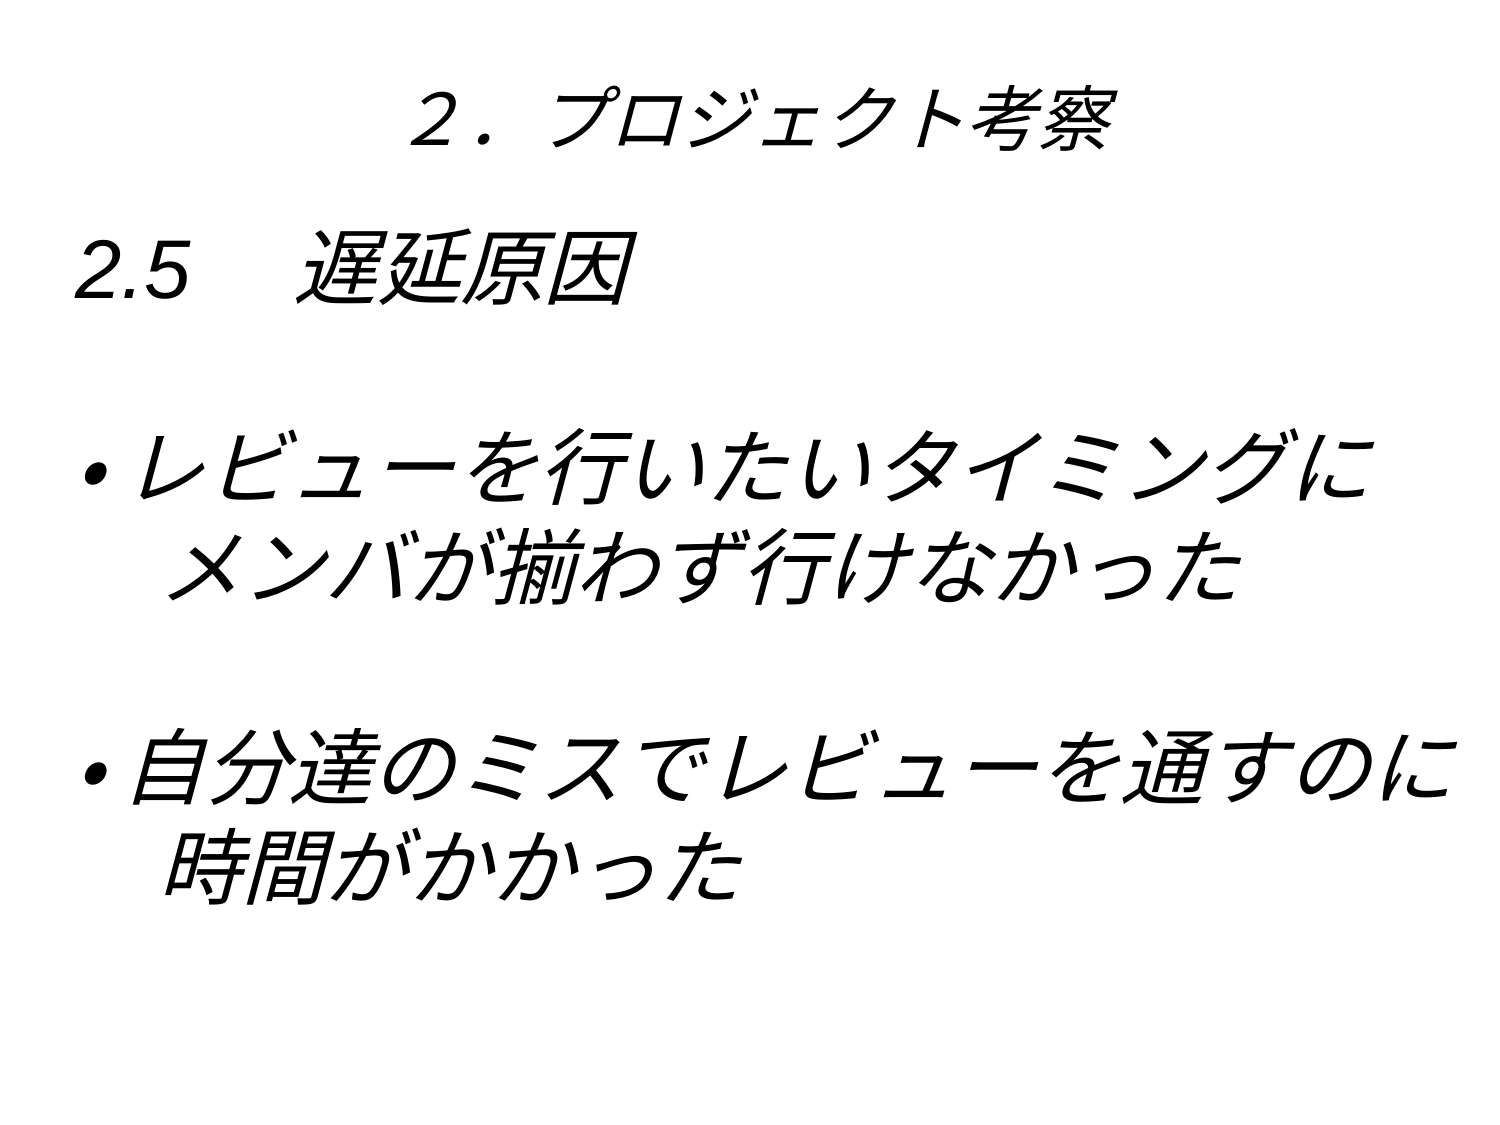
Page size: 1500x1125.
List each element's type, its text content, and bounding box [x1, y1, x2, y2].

title ２．プロジェクト考察 [14, 66, 1489, 254]
text_box 2.5 遅延原因 ・ レビューを行いたいタイミングに メンバが揃わず行けなかった ・ 自分達のミスでレビューを通すのに 時間がかかった [60, 208, 1500, 923]
